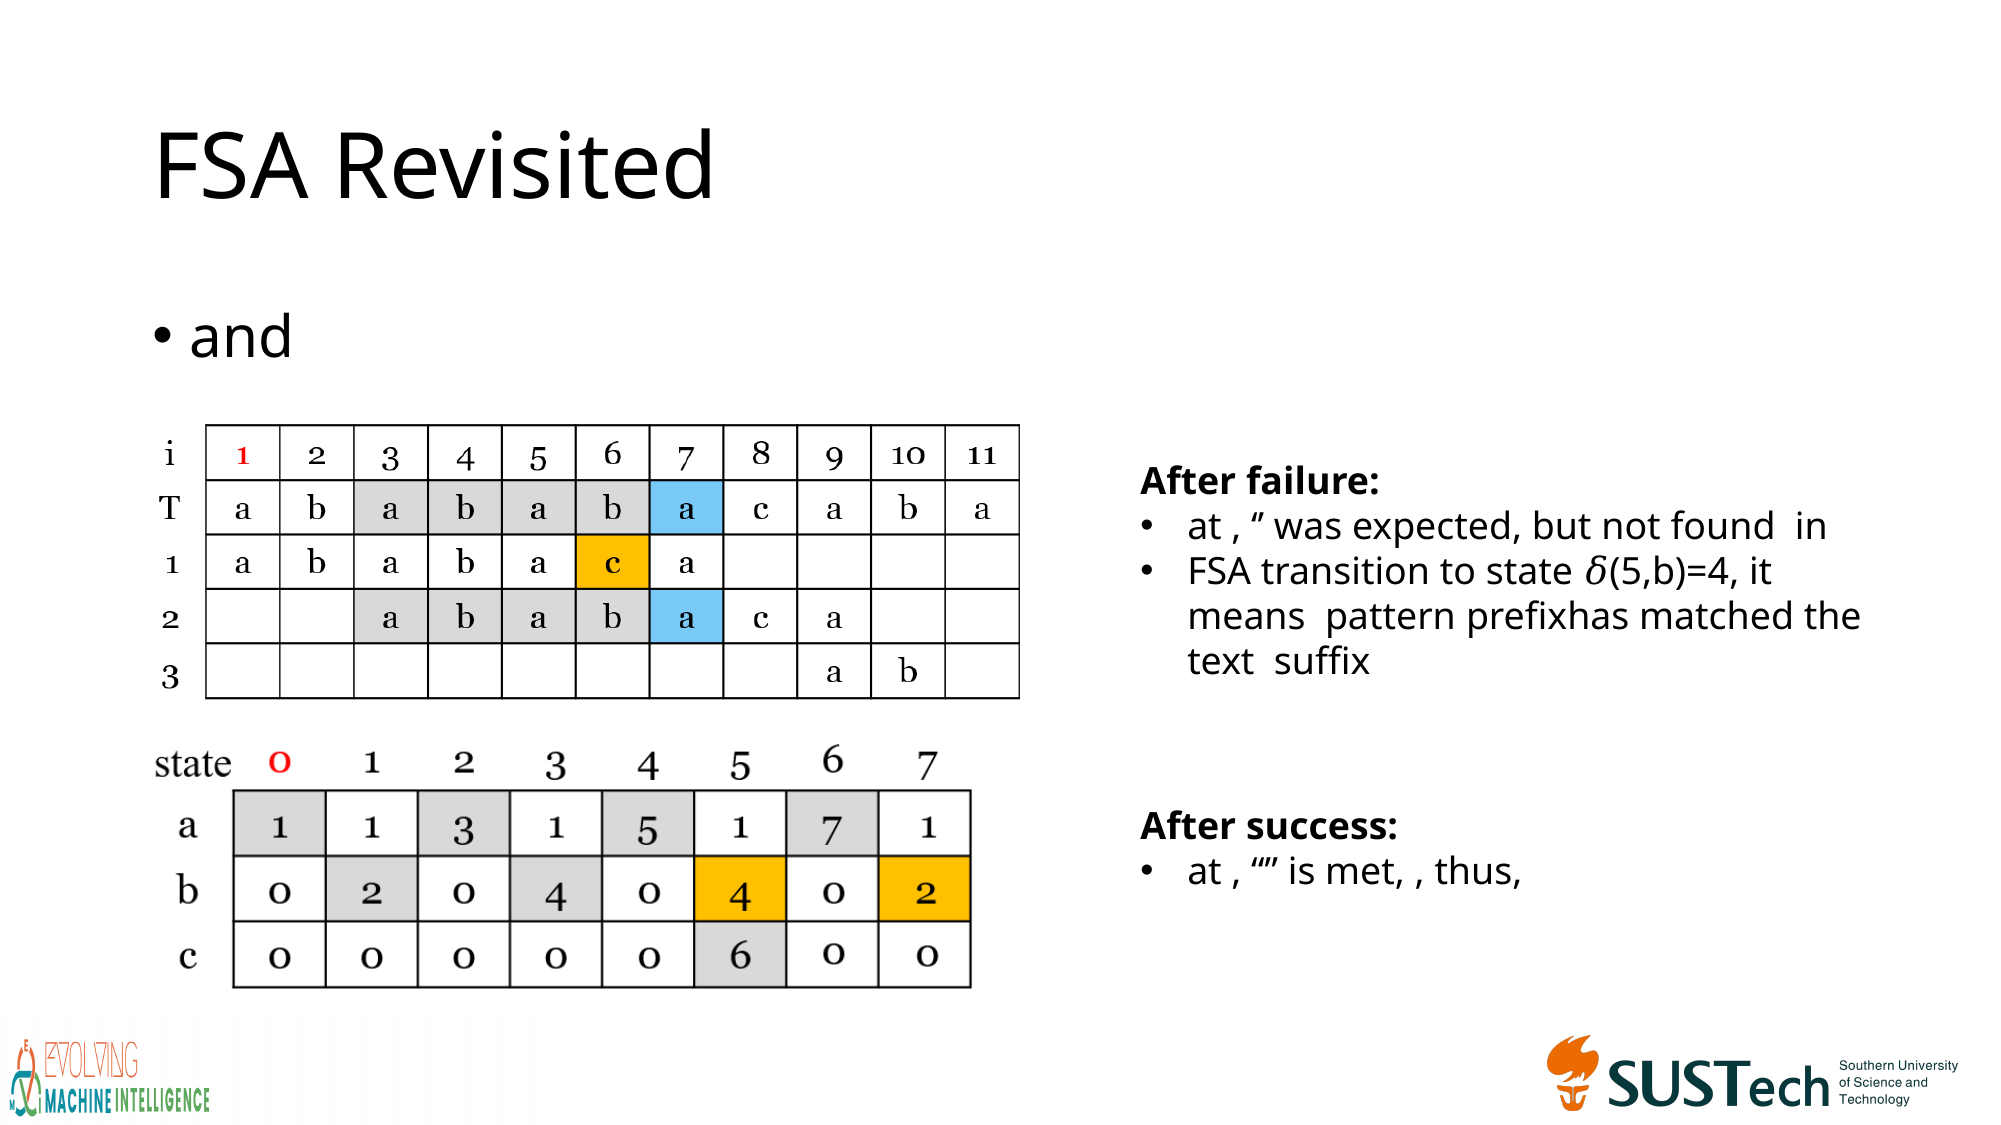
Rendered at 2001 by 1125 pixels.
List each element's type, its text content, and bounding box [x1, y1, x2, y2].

picture [0, 1012, 547, 1125]
picture [151, 416, 1026, 709]
picture [137, 737, 980, 999]
picture [1547, 1035, 1958, 1111]
title FSA Revisited [137, 59, 1863, 278]
